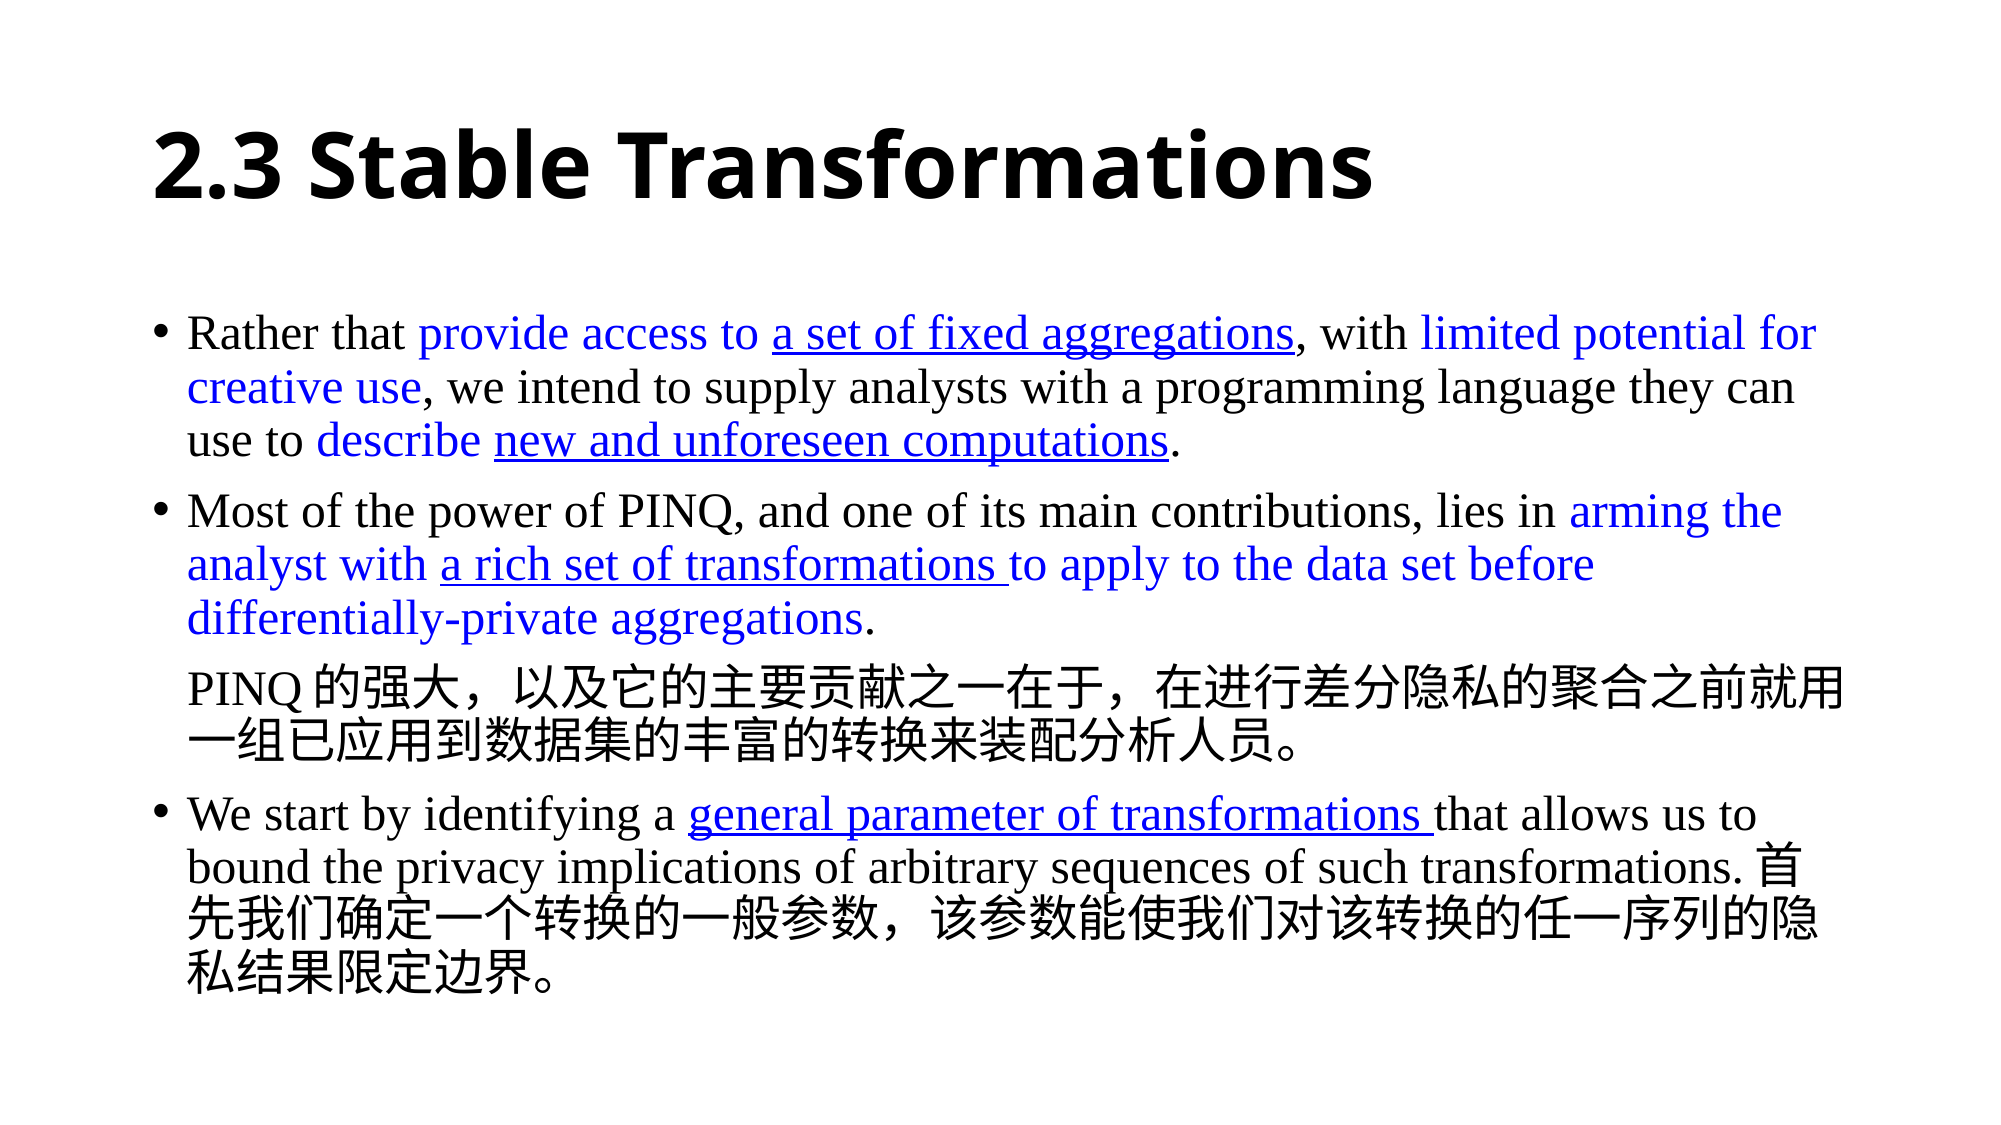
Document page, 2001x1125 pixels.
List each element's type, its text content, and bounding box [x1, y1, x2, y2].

title 2.3 Stable Transformations [137, 59, 1863, 278]
list Rather that provide access to a set of fixed aggregations, with limited potential for creative use, we intend to supply analysts with a programming language they can use to describe new and unforeseen computations. Most of the power of PINQ, and one of its main contributions, lies in arming the analyst with a rich set of transformations to apply to the data set before differentially-private aggregations. PINQ的强大，以及它的主要贡献之一在于，在进行差分隐私的聚合之前就用一组已应用到数据集的丰富的转换来装配分析人员。 We start by identifying a general parameter of transformations that allows us to bound the privacy implications of arbitrary sequences of such transformations.首先我们确定一个转换的一般参数，该参数能使我们对该转换的任一序列的隐私结果限定边界。 [137, 299, 1863, 1014]
